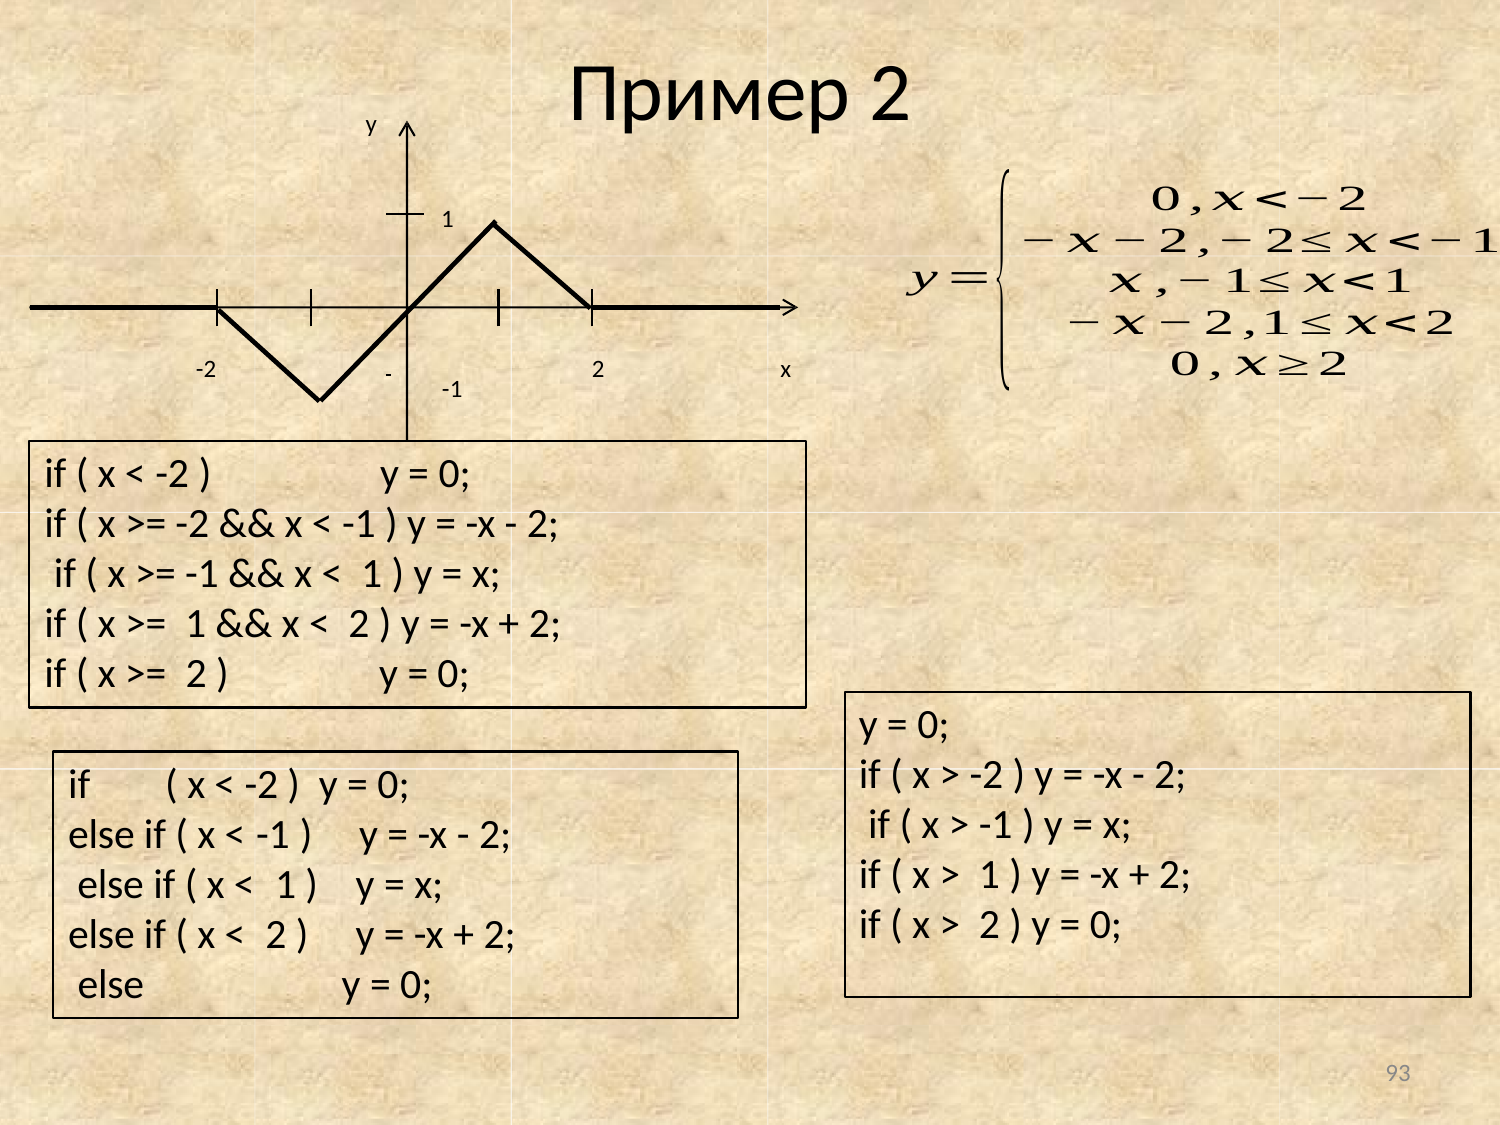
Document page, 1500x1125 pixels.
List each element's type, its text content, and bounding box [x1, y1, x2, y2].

text_box [398, 120, 416, 213]
text_box -2 [193, 353, 219, 384]
text_box [405, 403, 409, 440]
text_box [29, 440, 807, 708]
text_box [405, 312, 409, 352]
text_box if ( x < -2 ) y = 0; if ( x >= -2 && x < -1 ) y = -x - 2; if ( x >= -1 && x < 1 ) y = x; if ( x >= 1 && x < 2 ) y = -x + 2; if ( x >= 2 ) y = 0; [44, 445, 565, 697]
text_box y [363, 107, 380, 138]
text_box 2 [589, 353, 607, 384]
picture [0, 0, 1500, 1125]
text_box [53, 751, 739, 1019]
text_box if ( x < -2 ) y = 0; else if ( x < -1 ) y = -x - 2; else if ( x < 1 ) y = x; else if ( x < 2 ) y = -x + 2; else y = 0; [68, 756, 519, 1007]
title Пример 2 [565, 36, 1004, 225]
text_box [593, 298, 799, 316]
text_box -1 [383, 352, 464, 403]
slide_number 93 [1368, 1060, 1415, 1125]
text_box 1 [438, 202, 456, 233]
text_box y = 0; if ( x > -2 ) y = -x - 2; if ( x > -1 ) y = x; if ( x > 1 ) y = -x + 2; if ( x > 2 ) y = 0; [844, 692, 1471, 997]
text_box [405, 214, 409, 313]
text_box x [778, 353, 794, 384]
